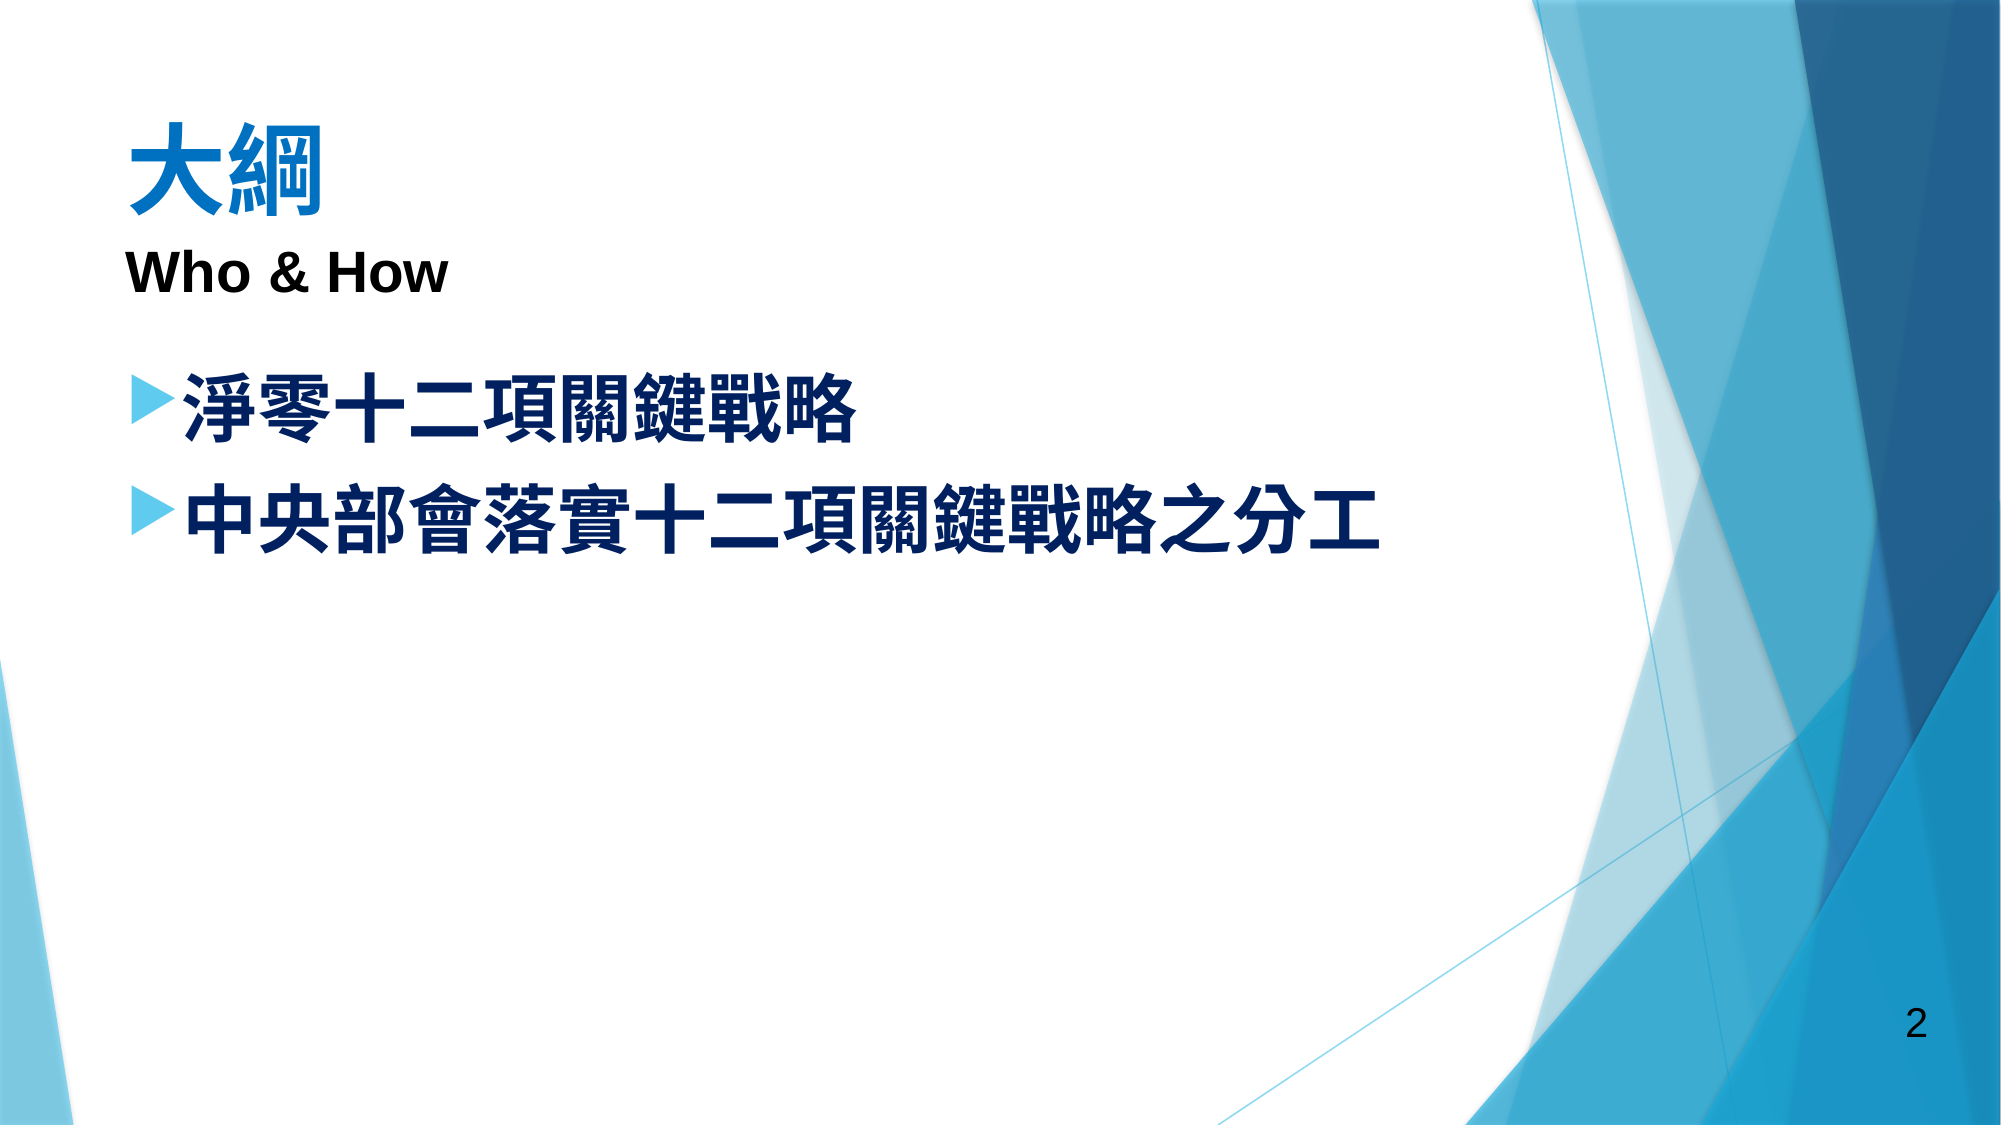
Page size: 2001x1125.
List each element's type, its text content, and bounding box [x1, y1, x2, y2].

title 大綱 [111, 99, 1522, 246]
text_box Who & How [111, 226, 1354, 312]
slide_number 2 [1831, 991, 1944, 1051]
list 淨零十二項關鍵戰略 中央部會落實十二項關鍵戰略之分工 [111, 354, 1522, 992]
